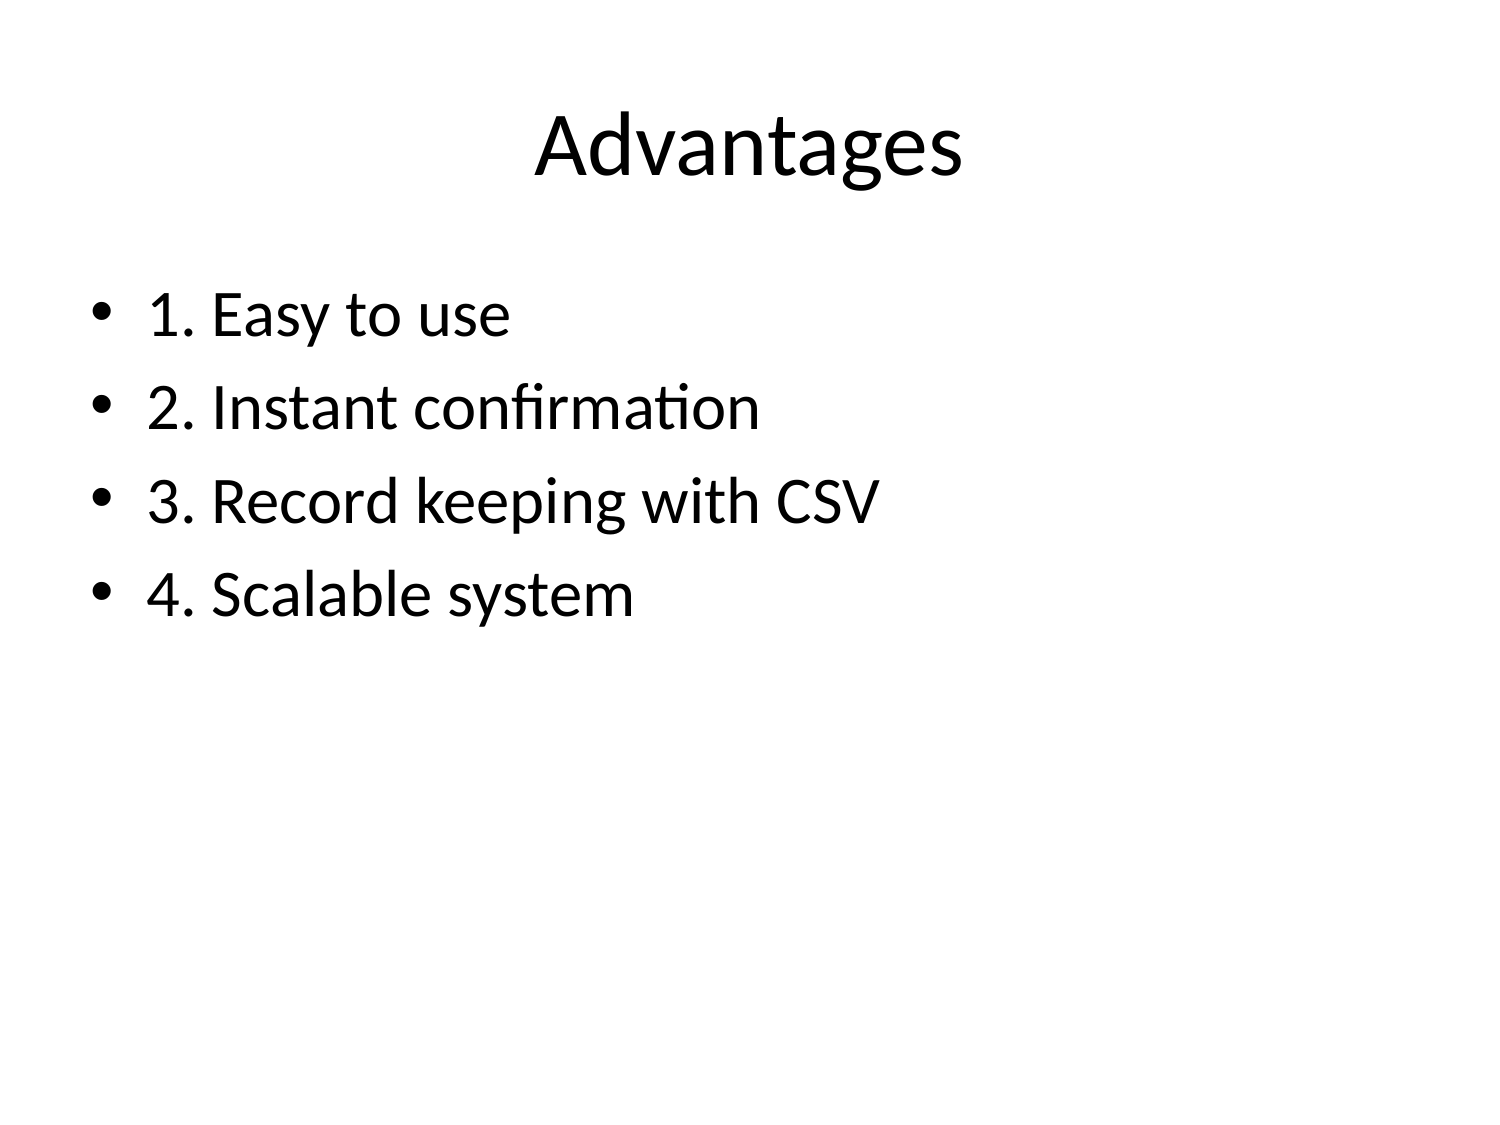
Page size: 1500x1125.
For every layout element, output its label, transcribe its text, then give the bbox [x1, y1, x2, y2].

list 1. Easy to use 2. Instant confirmation 3. Record keeping with CSV 4. Scalable system [75, 262, 1425, 1005]
title Advantages [75, 45, 1425, 233]
